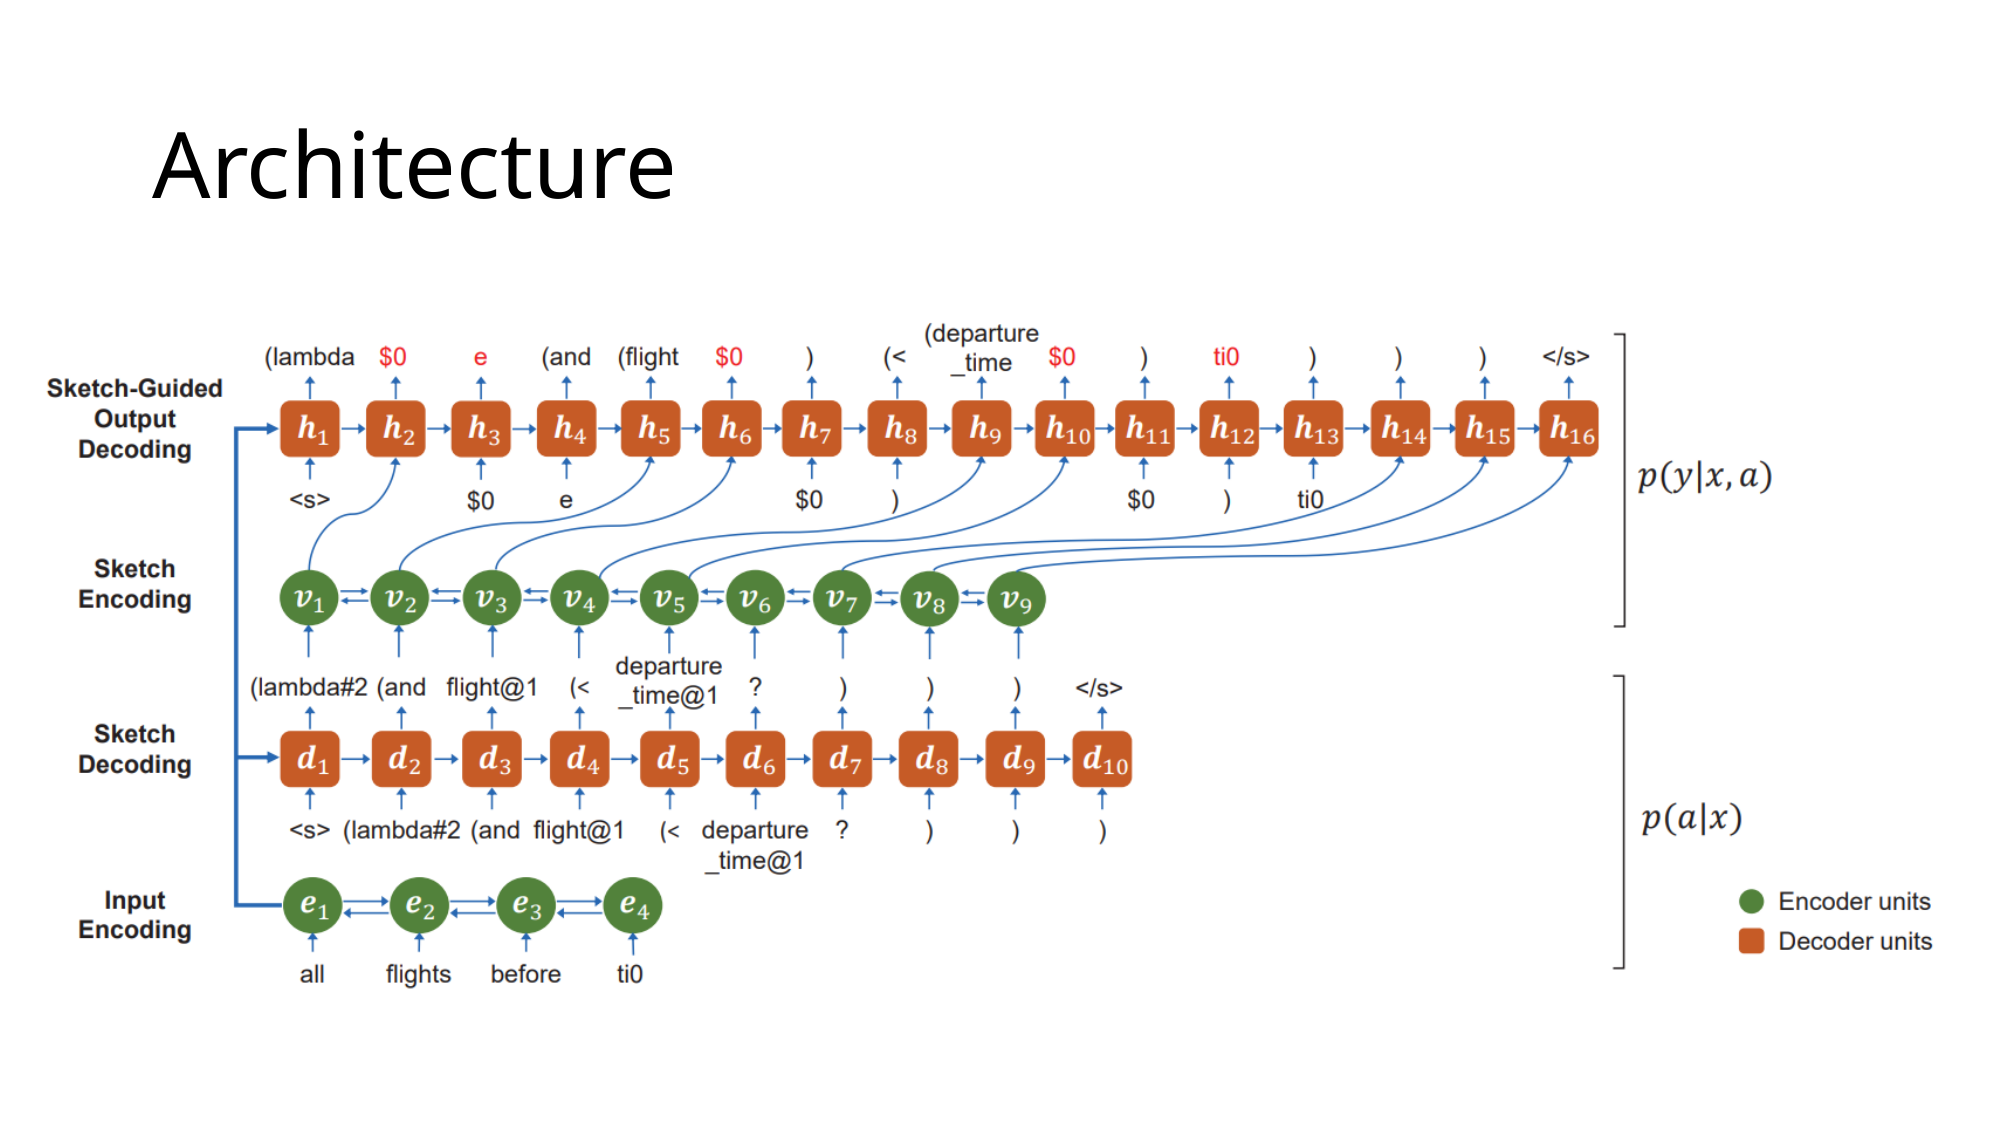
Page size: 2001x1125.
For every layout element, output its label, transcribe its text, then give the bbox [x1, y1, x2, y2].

title Architecture [137, 59, 1863, 261]
picture [21, 261, 1979, 1019]
